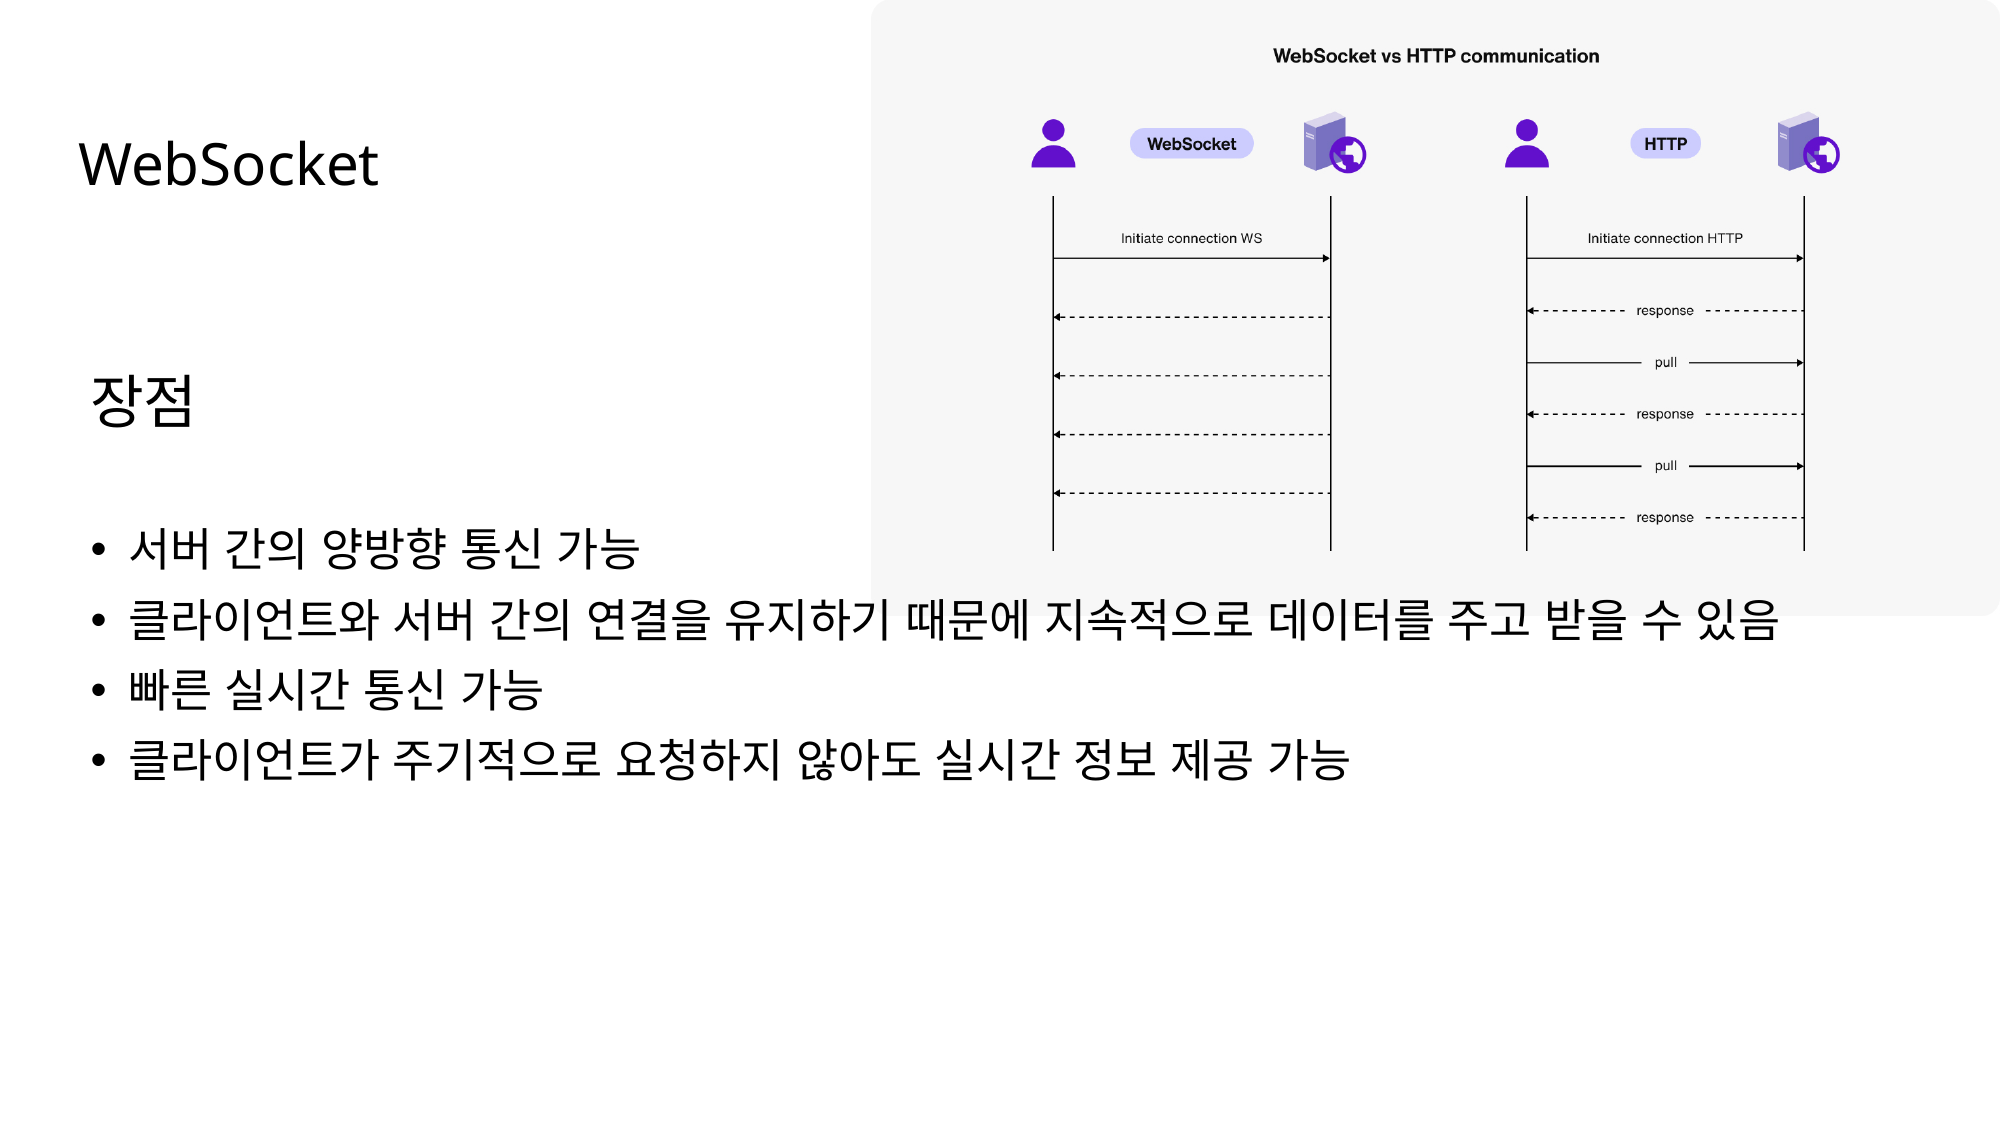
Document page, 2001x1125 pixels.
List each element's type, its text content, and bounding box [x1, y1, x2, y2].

text_box 장점 서버 간의 양방향 통신 가능 클라이언트와 서버 간의 연결을 유지하기 때문에 지속적으로 데이터를 주고 받을 수 있음 빠른 실시간 통신 가능 클라이언트가 주기적으로 요청하지 않아도 실시간 정보 제공 가능 [75, 365, 1985, 918]
picture [871, 0, 2000, 616]
list WebSocket [63, 127, 871, 239]
